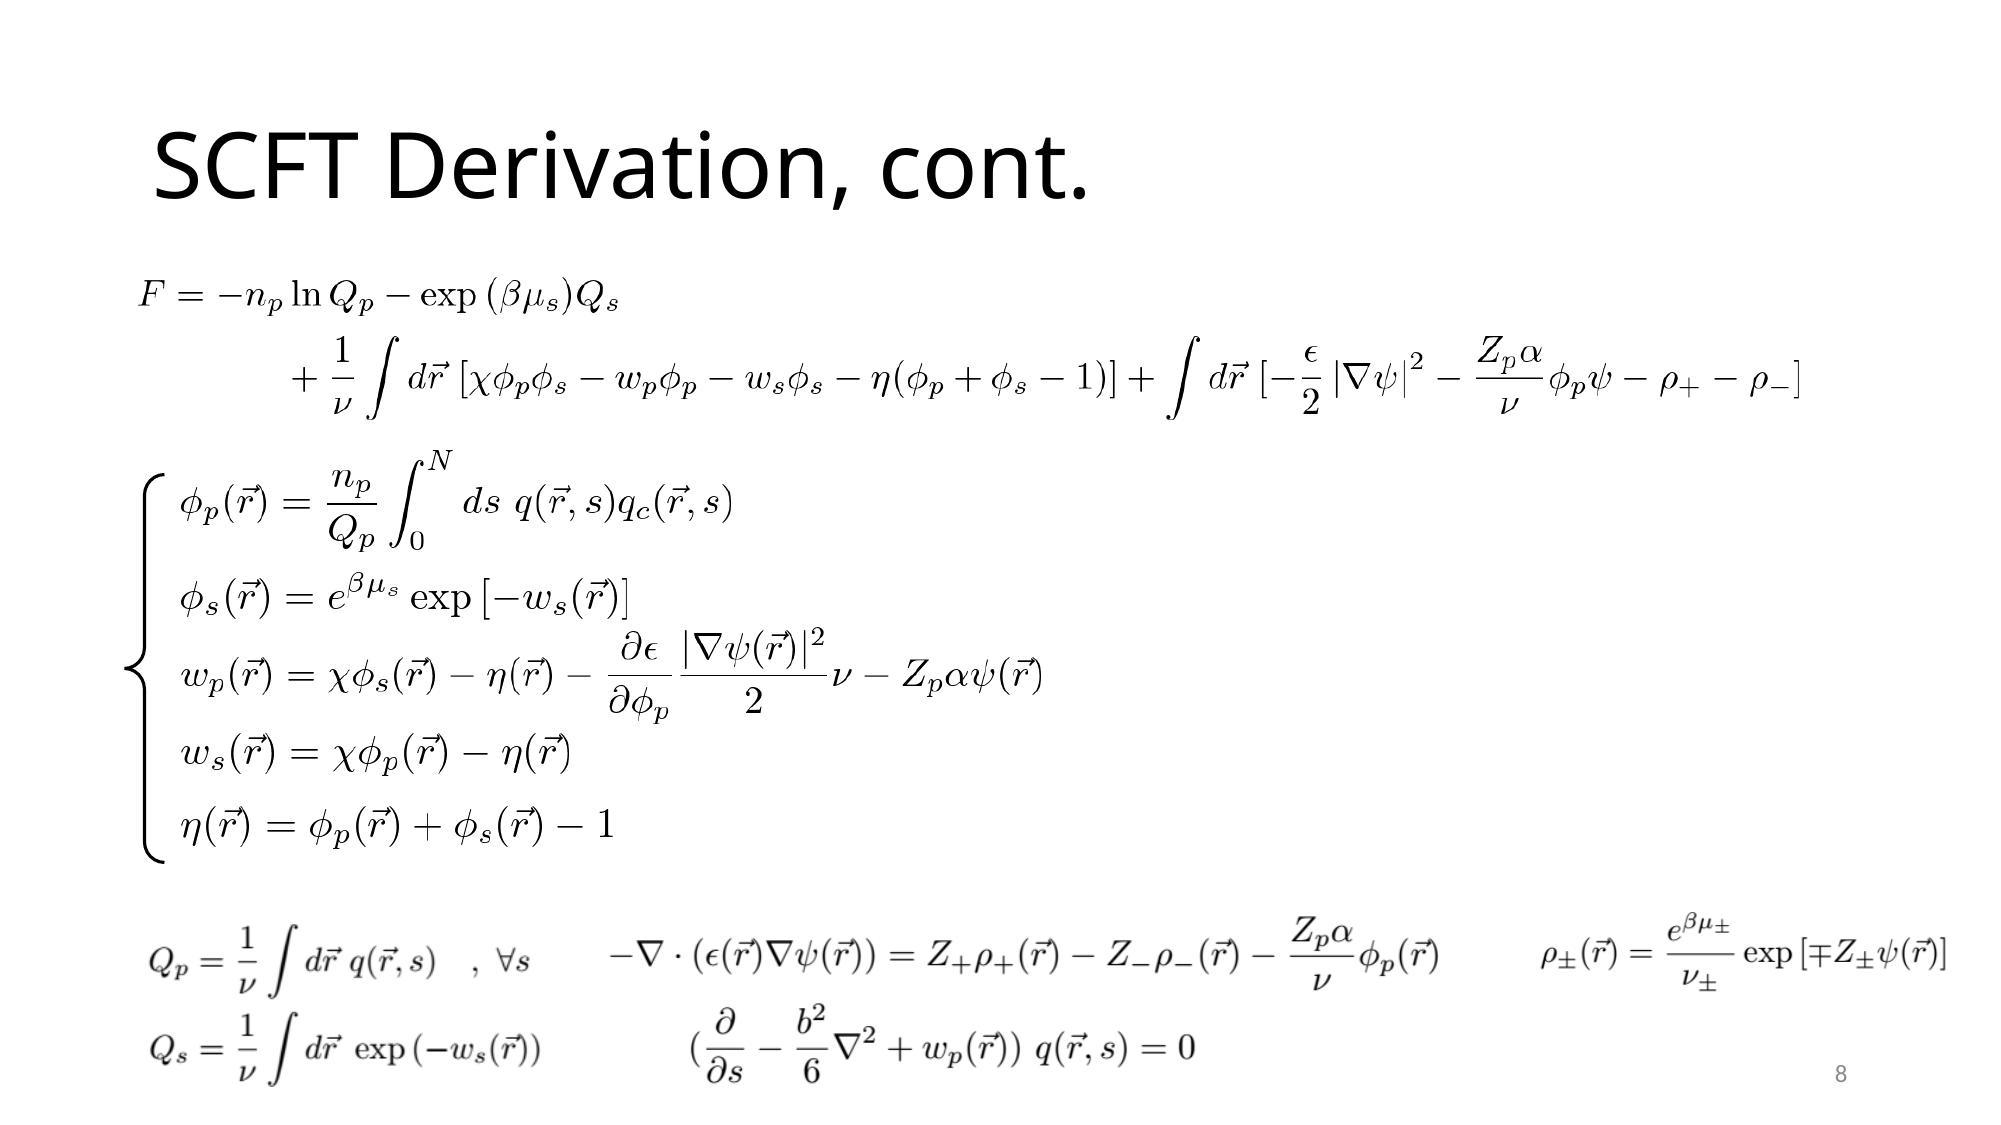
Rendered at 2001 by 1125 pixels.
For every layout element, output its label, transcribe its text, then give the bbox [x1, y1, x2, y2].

picture [602, 914, 1457, 1087]
picture [111, 899, 569, 1087]
picture [1530, 911, 1963, 1001]
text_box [137, 253, 1799, 420]
slide_number 8 [1412, 1042, 1863, 1103]
title SCFT Derivation, cont. [137, 59, 1863, 278]
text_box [124, 450, 1041, 863]
